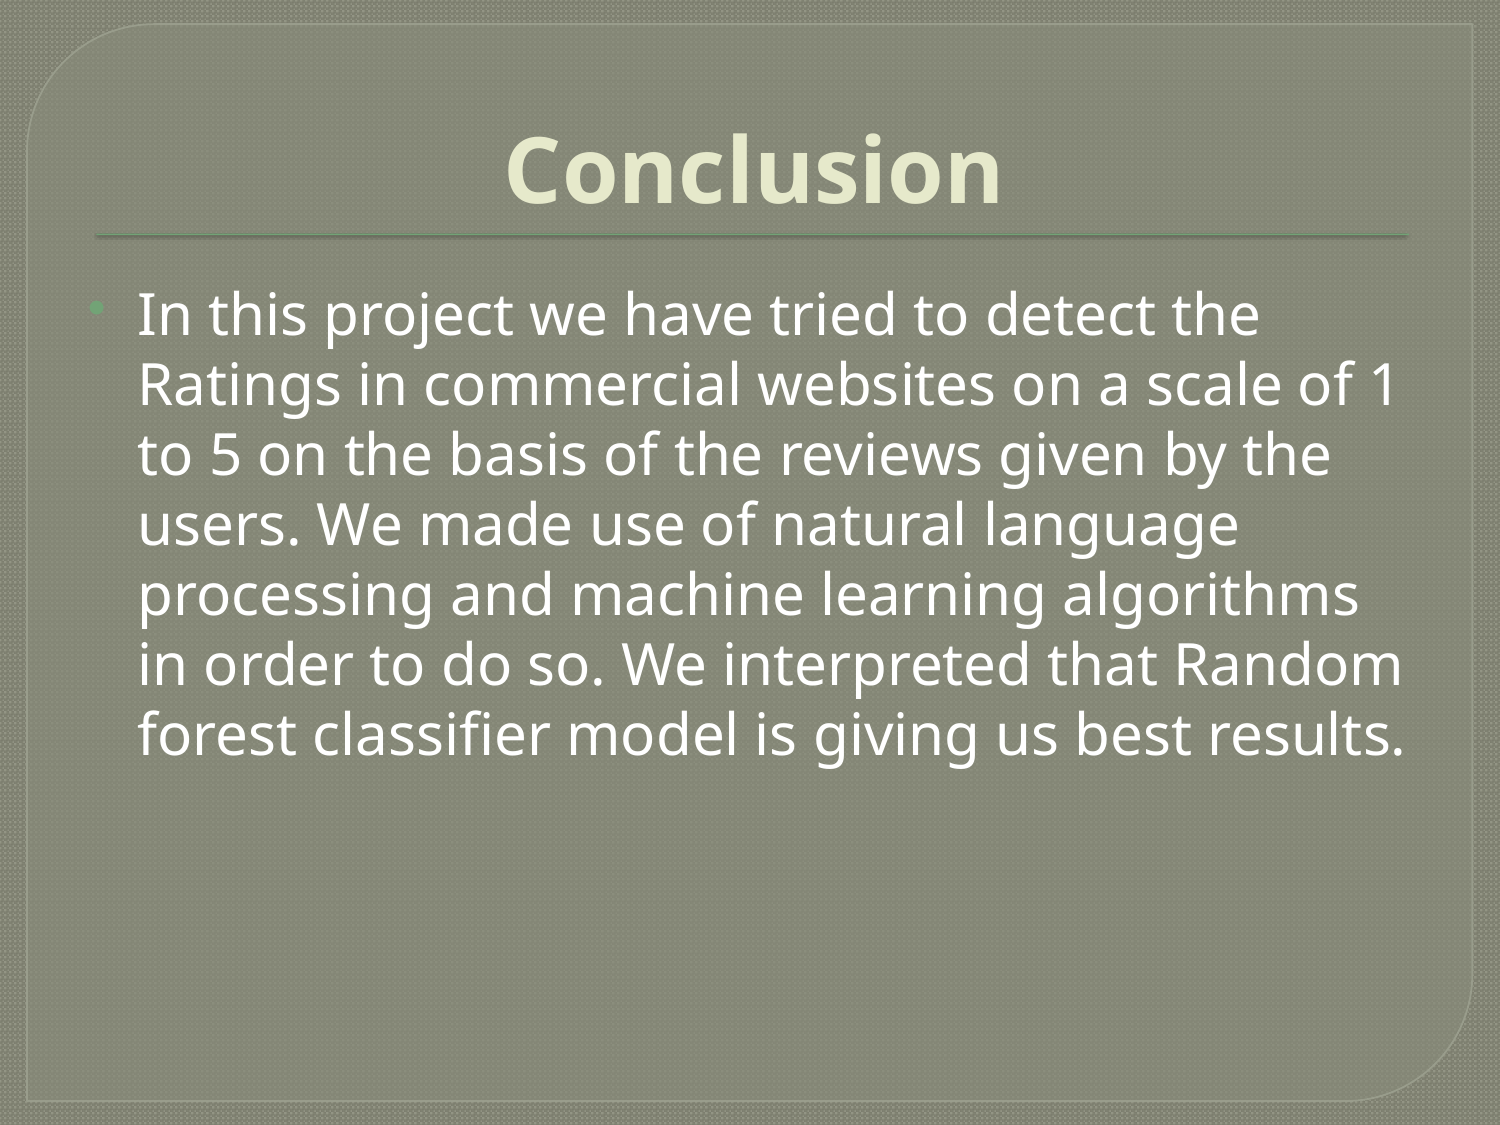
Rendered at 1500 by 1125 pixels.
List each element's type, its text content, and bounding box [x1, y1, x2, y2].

title Conclusion [75, 41, 1425, 230]
list In this project we have tried to detect the Ratings in commercial websites on a scale of 1 to 5 on the basis of the reviews given by the users. We made use of natural language processing and machine learning algorithms in order to do so. We interpreted that Random forest classifier model is giving us best results. [75, 270, 1425, 1013]
